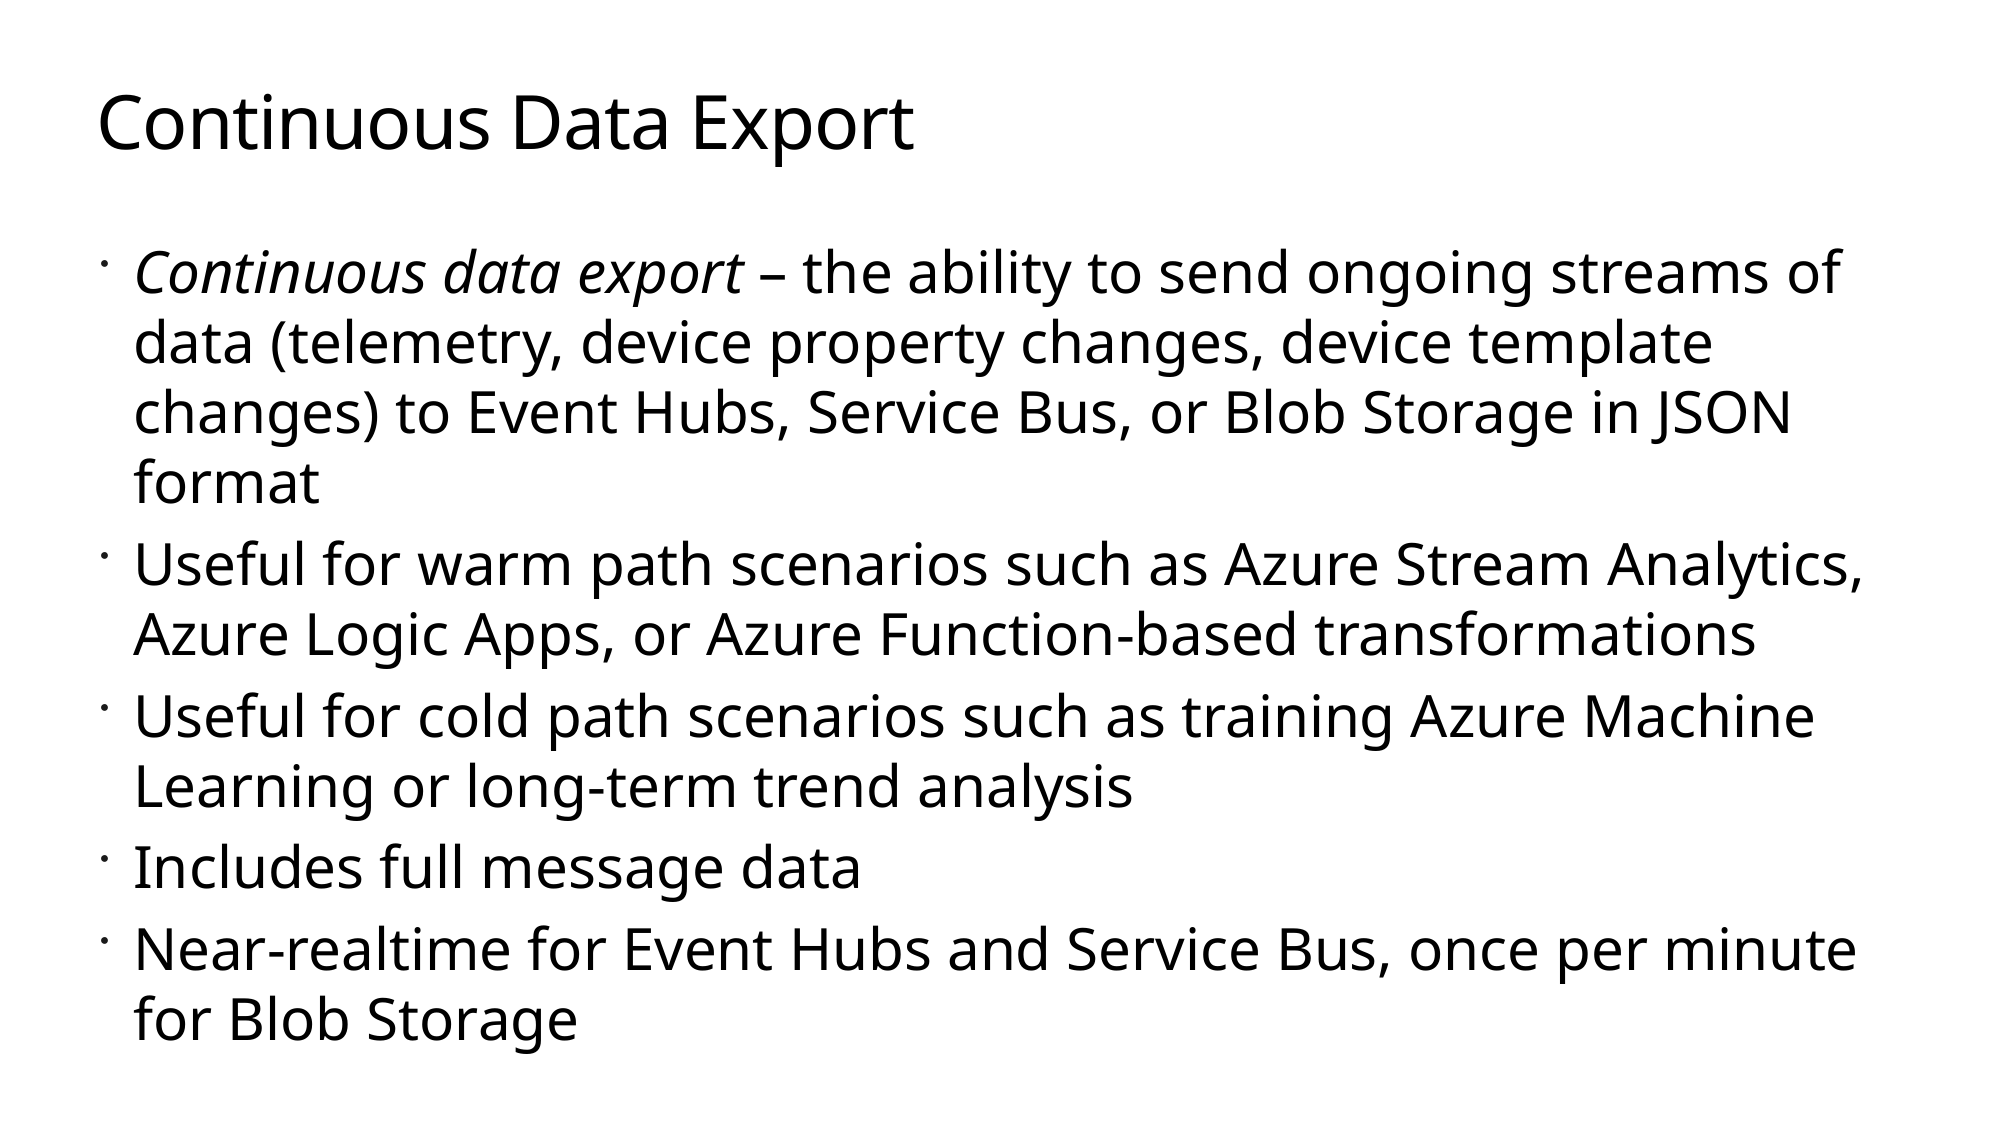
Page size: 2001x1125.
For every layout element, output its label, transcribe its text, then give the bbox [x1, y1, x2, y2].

title Continuous Data Export [96, 75, 1904, 166]
list Continuous data export – the ability to send ongoing streams of data (telemetry, device property changes, device template changes) to Event Hubs, Service Bus, or Blob Storage in JSON format Useful for warm path scenarios such as Azure Stream Analytics, Azure Logic Apps, or Azure Function-based transformations Useful for cold path scenarios such as training Azure Machine Learning or long-term trend analysis Includes full message data Near-realtime for Event Hubs and Service Bus, once per minute for Blob Storage [95, 235, 1904, 999]
